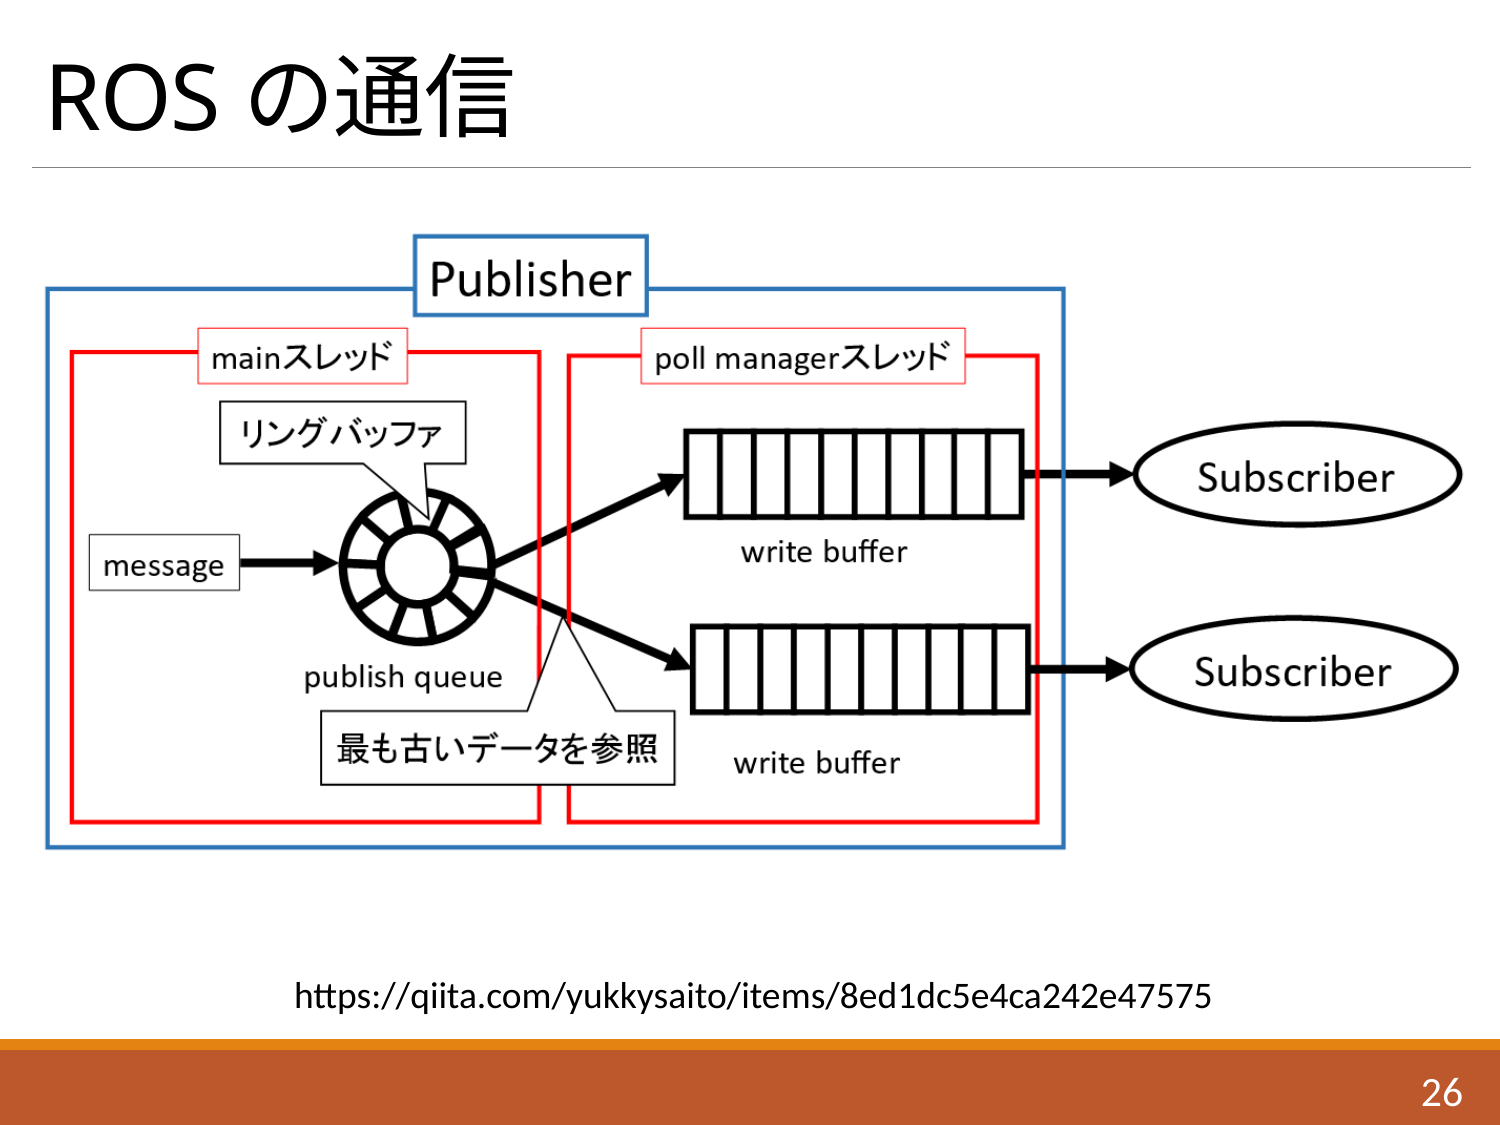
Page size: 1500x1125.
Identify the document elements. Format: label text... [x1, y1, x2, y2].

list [28, 225, 1479, 869]
text_box https://qiita.com/yukkysaito/items/8ed1dc5e4ca242e47575 [279, 964, 1229, 1024]
slide_number 25 [1316, 1059, 1479, 1120]
title ROSの通信 [29, 26, 1479, 157]
